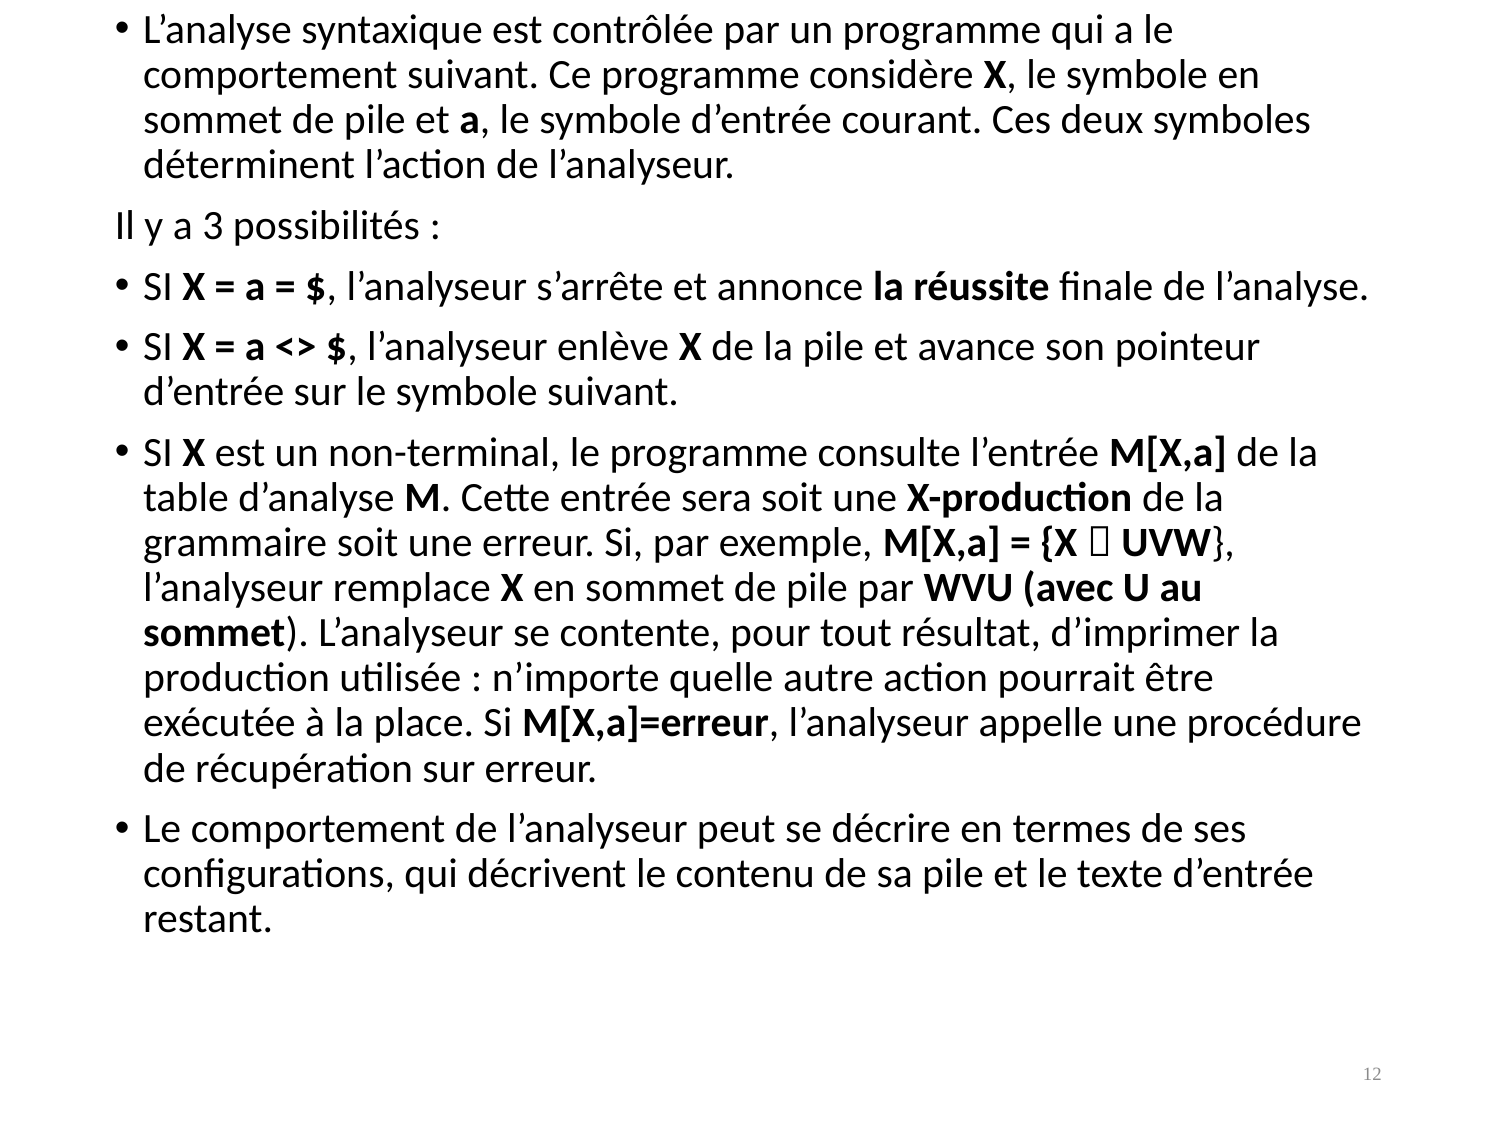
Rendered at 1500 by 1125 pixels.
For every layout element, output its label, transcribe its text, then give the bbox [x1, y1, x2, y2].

list L’analyse syntaxique est contrôlée par un programme qui a le comportement suivant. Ce programme considère X, le symbole en sommet de pile et a, le symbole d’entrée courant. Ces deux symboles déterminent l’action de l’analyseur. Il y a 3 possibilités : SI X = a = $, l’analyseur s’arrête et annonce la réussite finale de l’analyse. SI X = a <> $, l’analyseur enlève X de la pile et avance son pointeur d’entrée sur le symbole suivant. SI X est un non-terminal, le programme consulte l’entrée M[X,a] de la table d’analyse M. Cette entrée sera soit une X-production de la grammaire soit une erreur. Si, par exemple, M[X,a] = {X  UVW}, l’analyseur remplace X en sommet de pile par WVU (avec U au sommet). L’analyseur se contente, pour tout résultat, d’imprimer la production utilisée : n’importe quelle autre action pourrait être exécutée à la place. Si M[X,a]=erreur, l’analyseur appelle une procédure de récupération sur erreur. Le comportement de l’analyseur peut se décrire en termes de ses configurations, qui décrivent le contenu de sa pile et le texte d’entrée restant. [99, 0, 1388, 1000]
slide_number 12 [1059, 1042, 1397, 1103]
